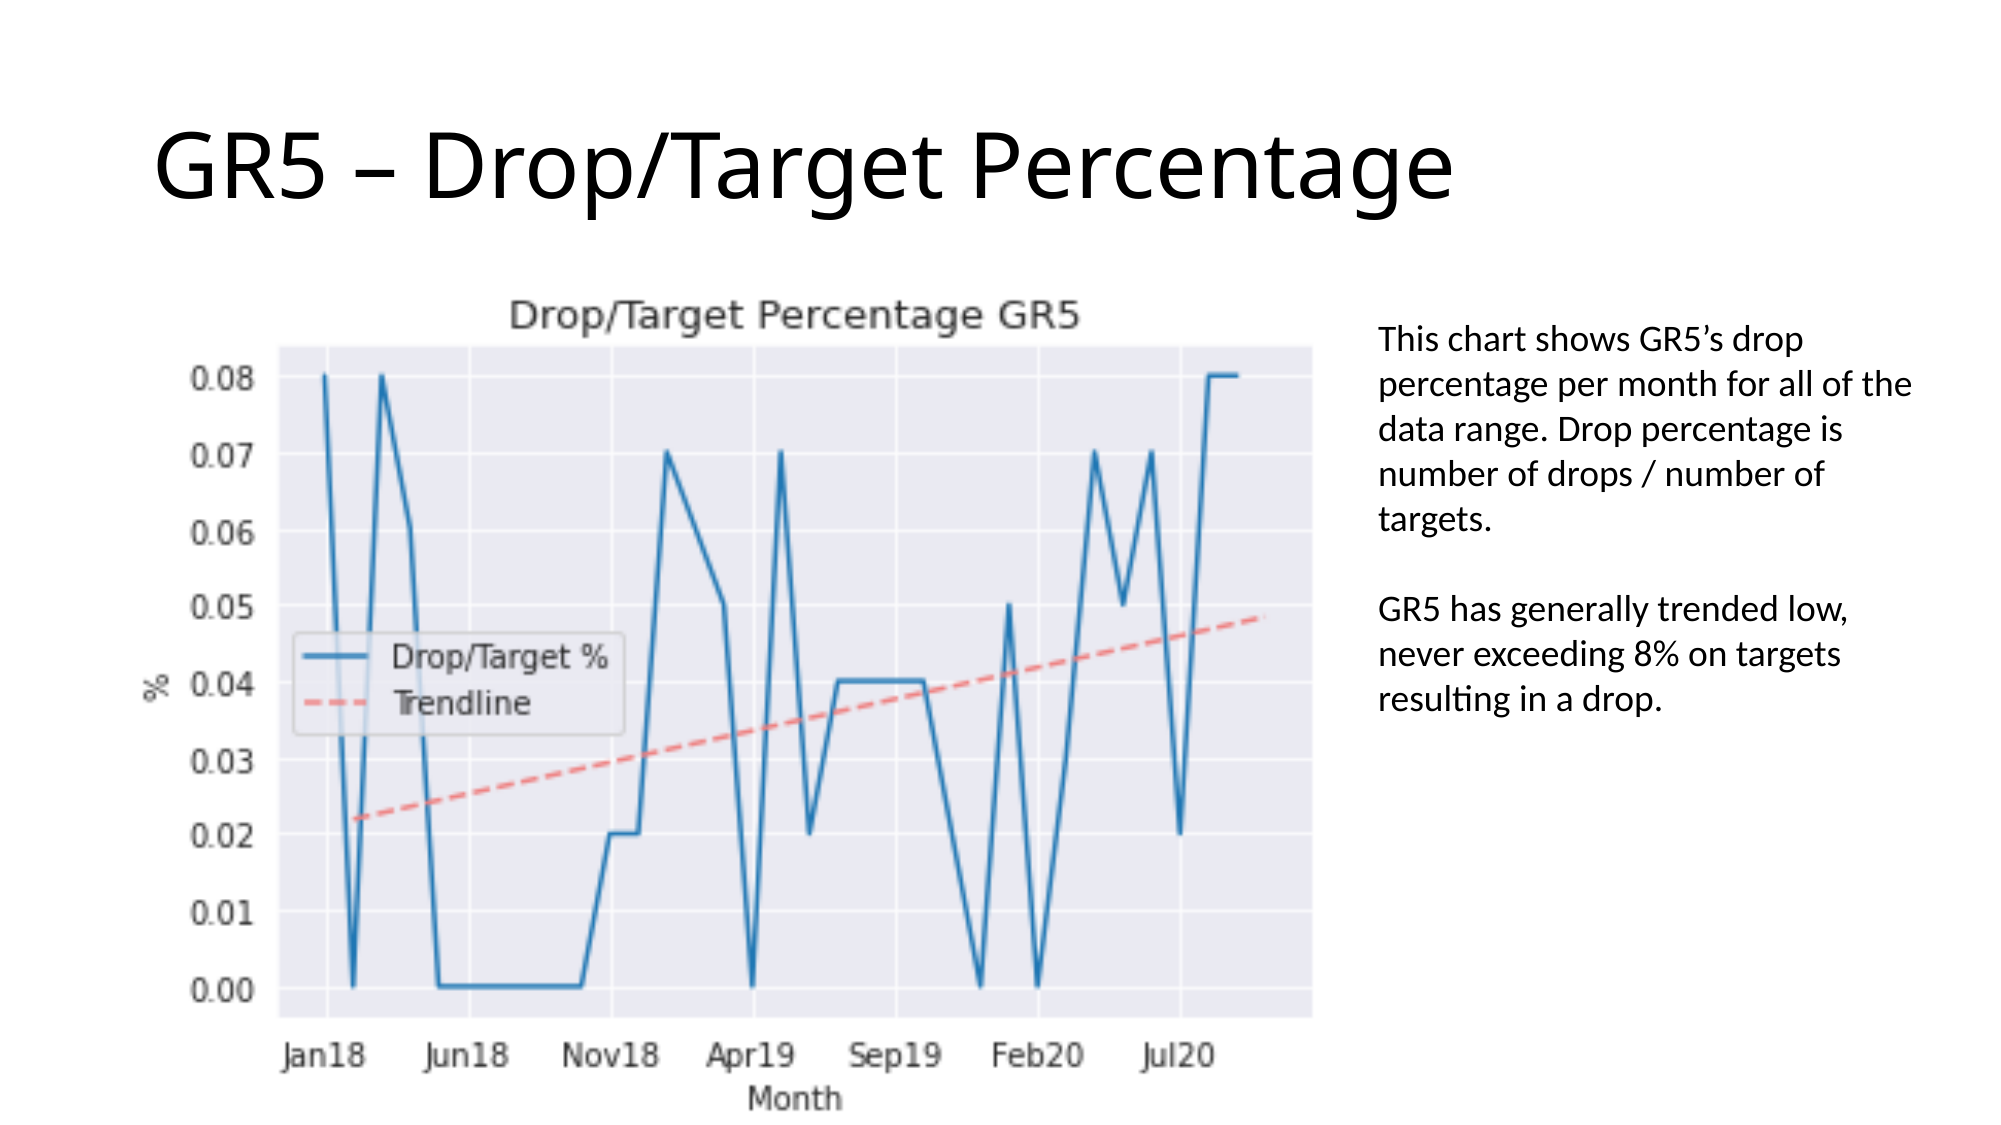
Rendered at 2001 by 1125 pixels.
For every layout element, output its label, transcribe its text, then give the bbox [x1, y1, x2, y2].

title GR5 – Drop/Target Percentage [137, 59, 1863, 278]
picture [123, 277, 1335, 1125]
text_box This chart shows GR5’s drop percentage per month for all of the data range. Drop percentage is number of drops / number of targets. GR5 has generally trended low, never exceeding 8% on targets resulting in a drop. [1363, 306, 1929, 727]
